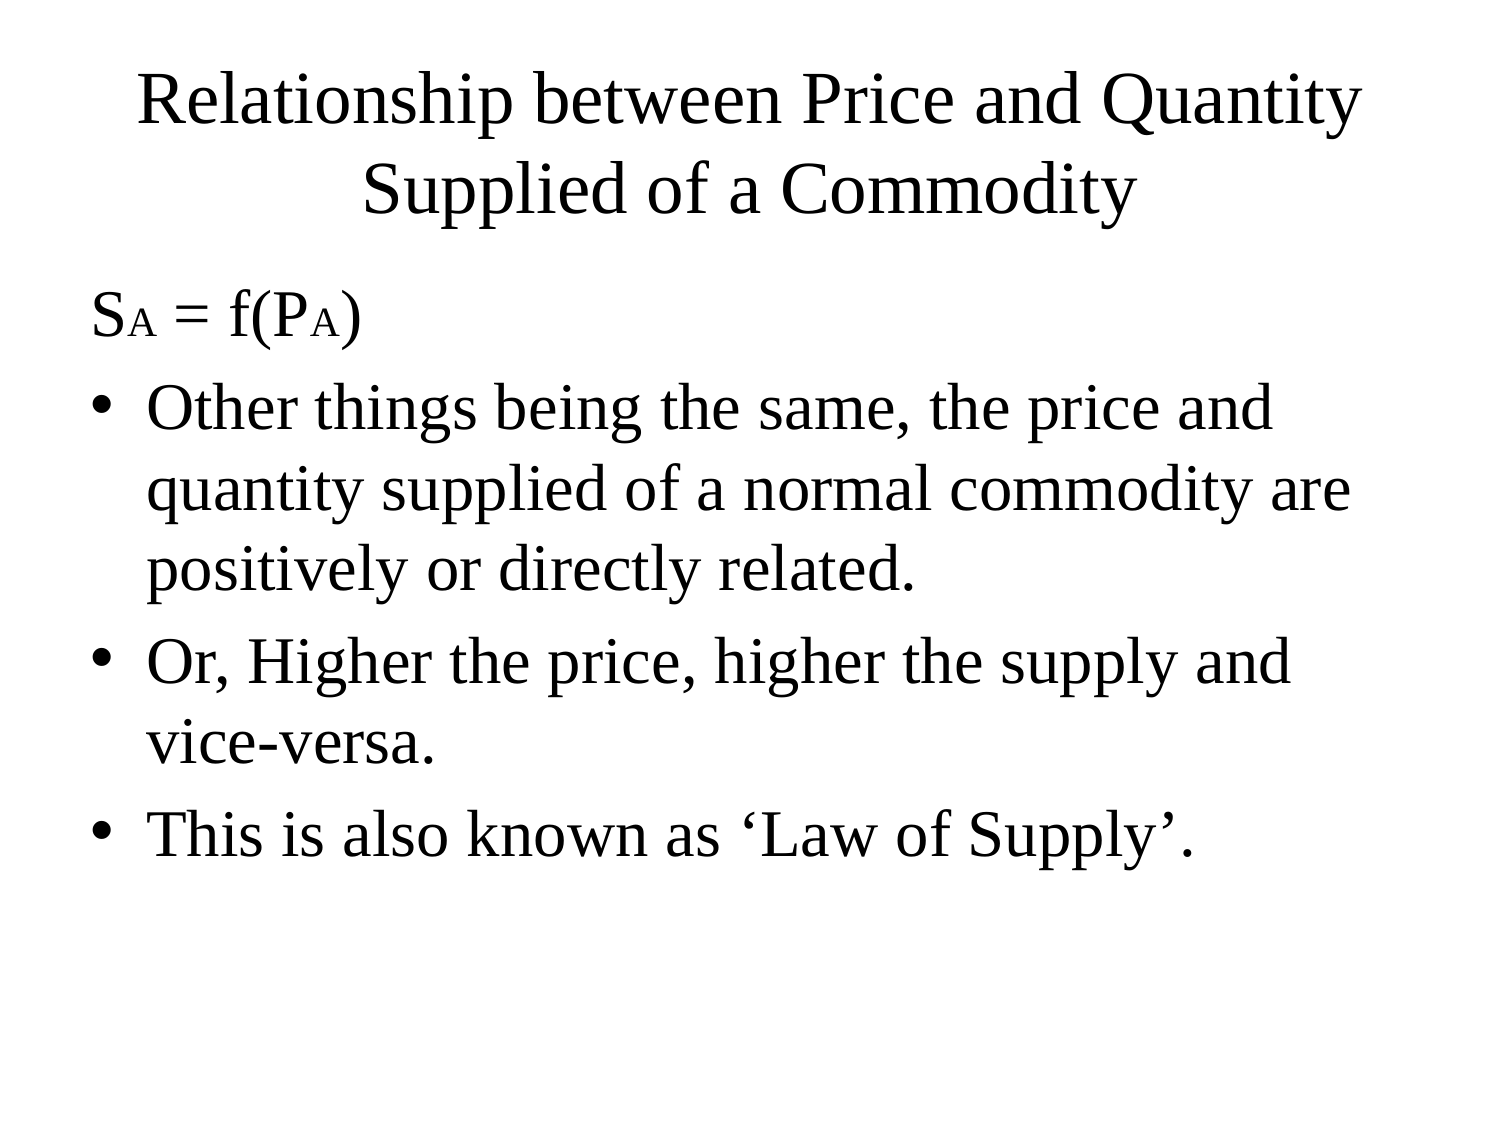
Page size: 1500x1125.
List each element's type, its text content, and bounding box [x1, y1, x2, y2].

title Relationship between Price and Quantity Supplied of a Commodity [75, 45, 1425, 233]
list SA = f(PA) Other things being the same, the price and quantity supplied of a normal commodity are positively or directly related. Or, Higher the price, higher the supply and vice-versa. This is also known as ‘Law of Supply’. [75, 262, 1425, 1005]
